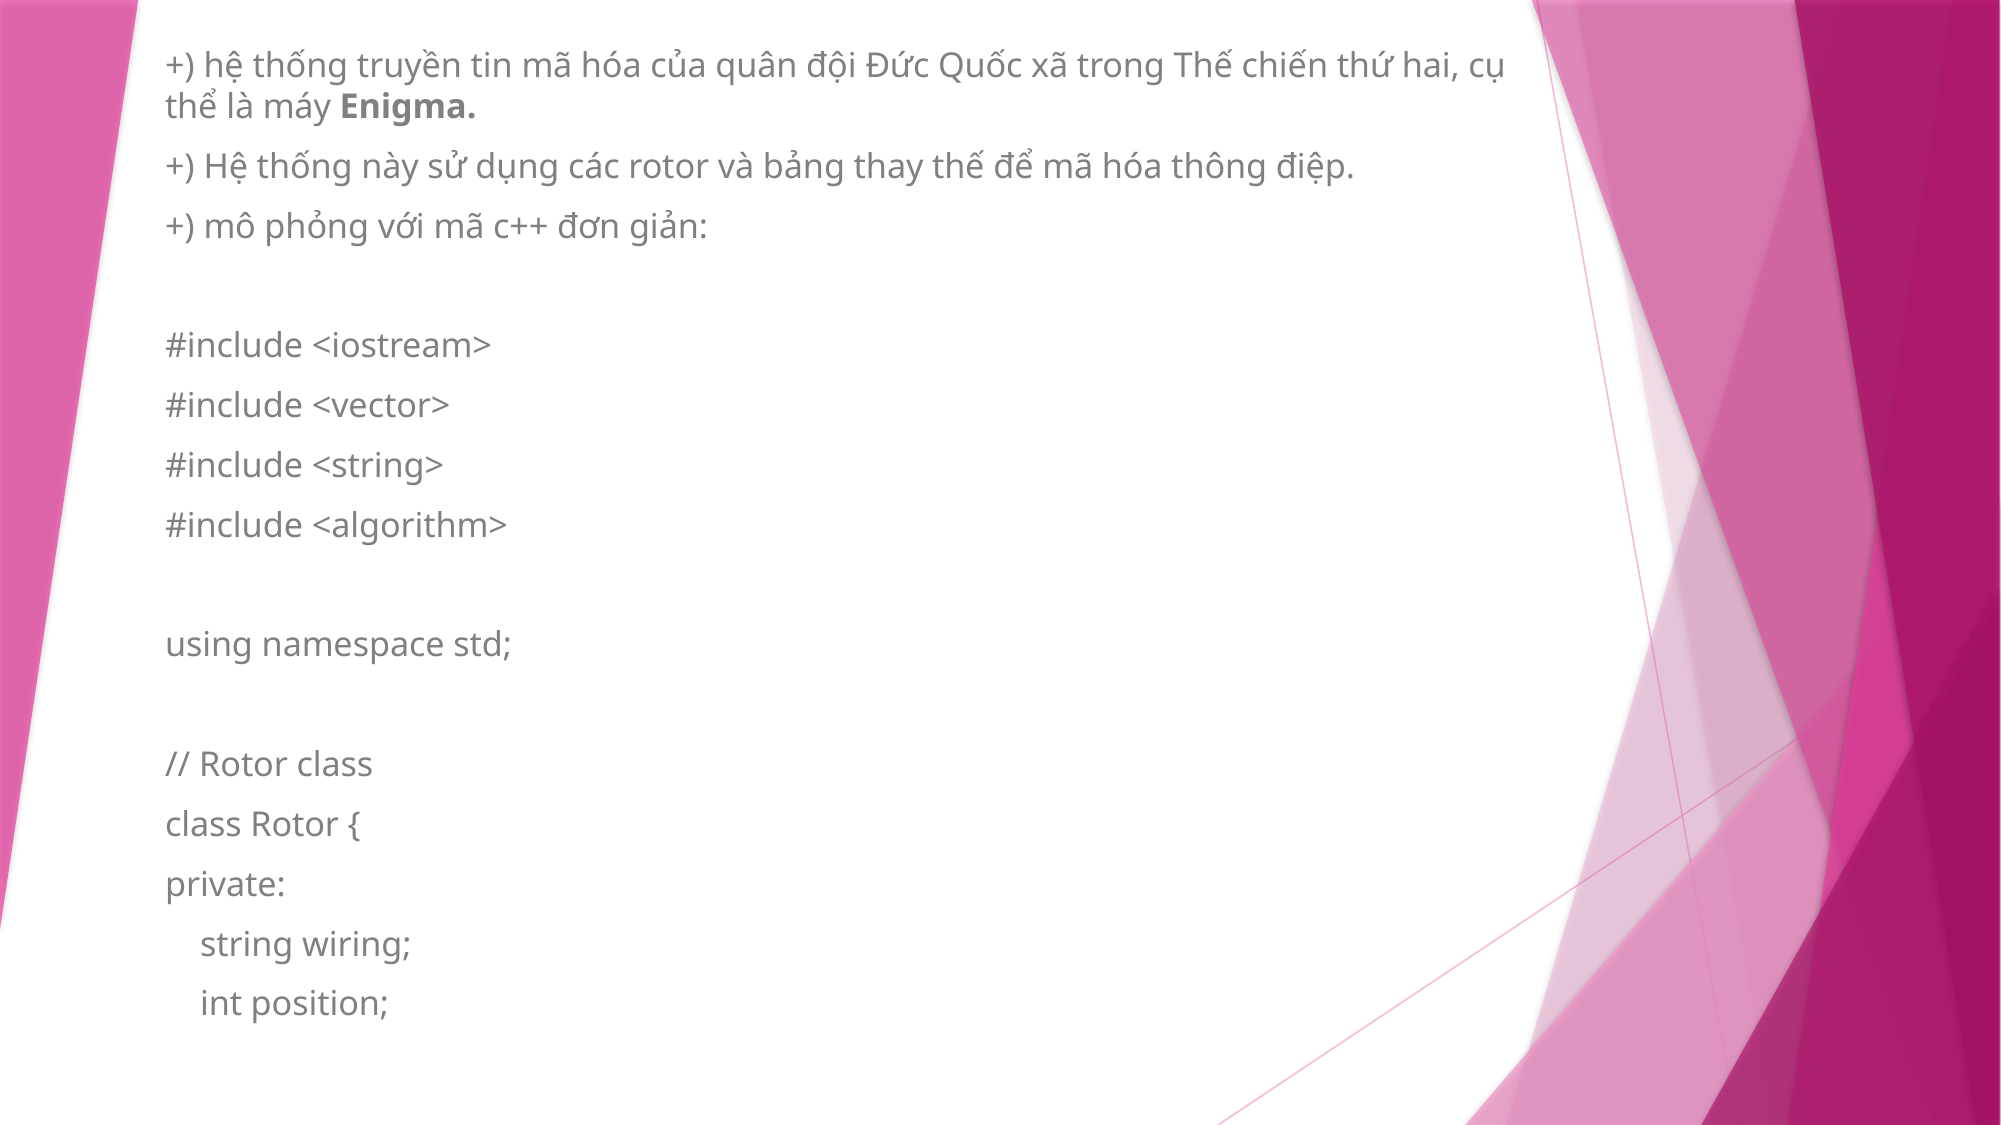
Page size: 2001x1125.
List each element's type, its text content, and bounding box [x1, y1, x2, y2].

subtitle +) hệ thống truyền tin mã hóa của quân đội Đức Quốc xã trong Thế chiến thứ hai, cụ thể là máy Enigma. +) Hệ thống này sử dụng các rotor và bảng thay thế để mã hóa thông điệp. +) mô phỏng với mã c++ đơn giản: #include <iostream> #include <vector> #include <string> #include <algorithm> using namespace std; // Rotor class class Rotor { private: string wiring; int position; [150, 36, 1578, 1036]
